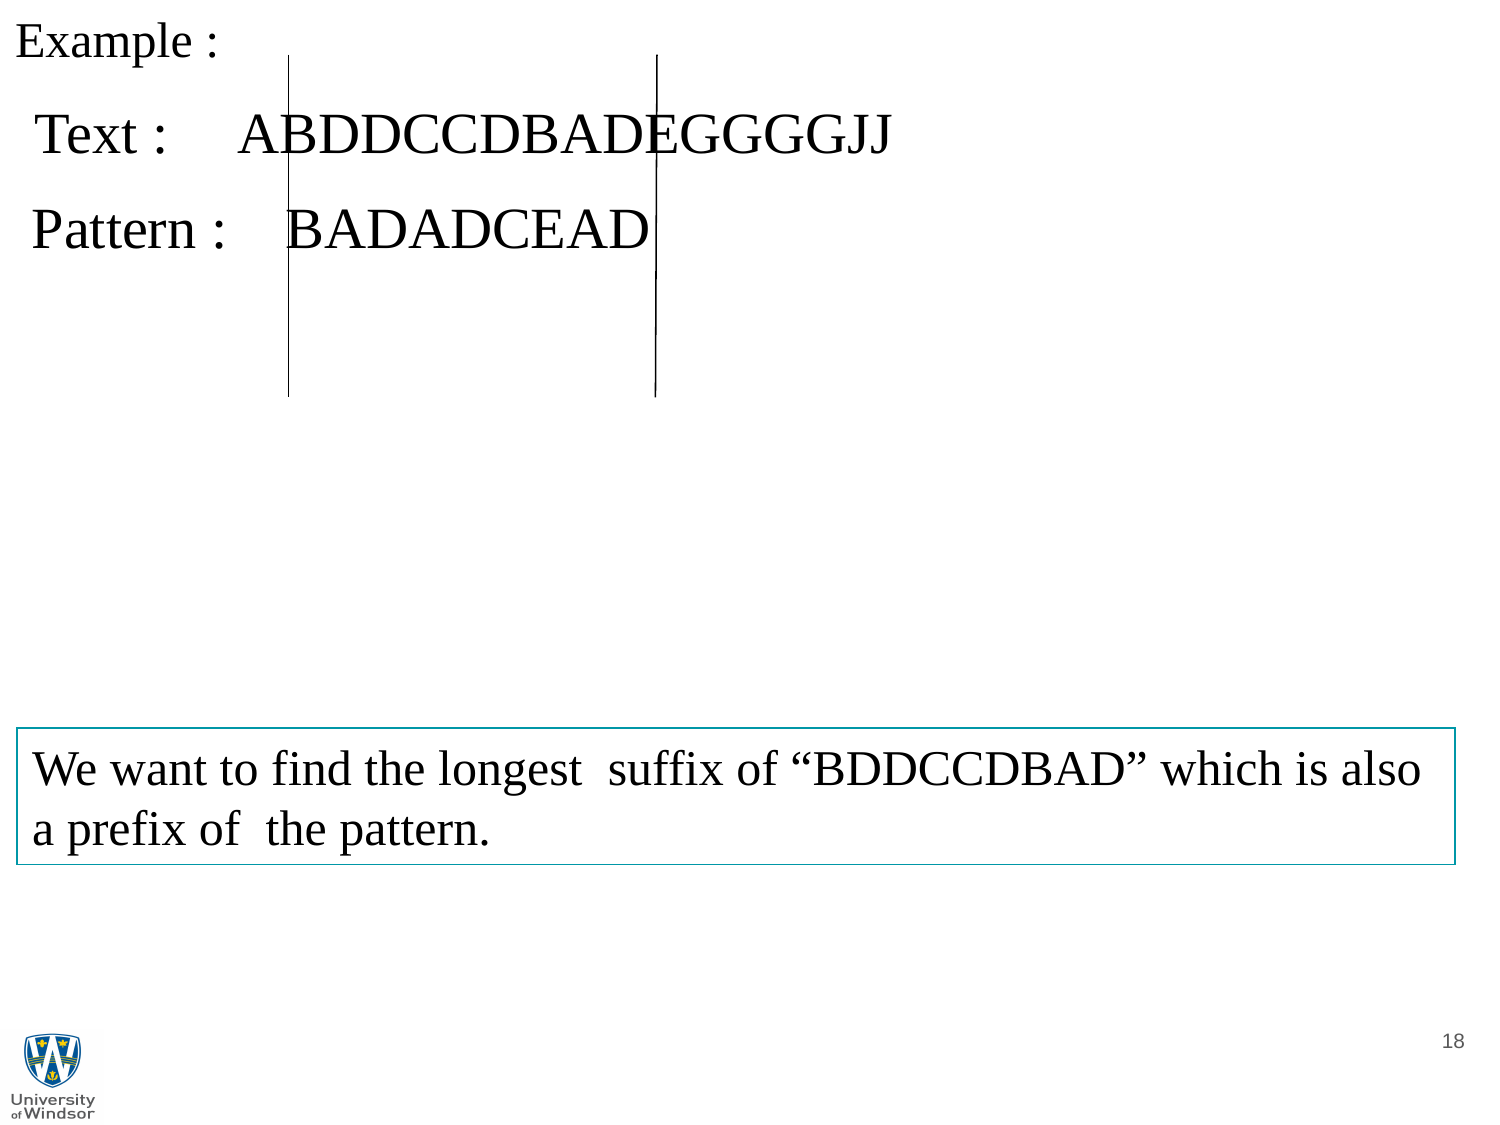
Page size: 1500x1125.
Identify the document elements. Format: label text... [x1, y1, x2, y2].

text_box Text : ABDDCCDBADEGGGGJJ [663, 87, 919, 173]
text_box Pattern : BADADCEAD [16, 182, 284, 268]
slide_number 18 [1389, 1019, 1480, 1106]
text_box Pattern : BADADCEAD [293, 182, 650, 268]
picture [0, 1029, 104, 1125]
text_box Pattern : BADADCEAD [663, 182, 668, 268]
text_box Text : ABDDCCDBADEGGGGJJ [19, 87, 284, 173]
text_box We want to find the longest suffix of “BDDCCDBAD” which is also a prefix of the pattern. [17, 727, 1456, 865]
text_box Example : [0, 0, 275, 75]
text_box Text : ABDDCCDBADEGGGGJJ [293, 87, 650, 173]
